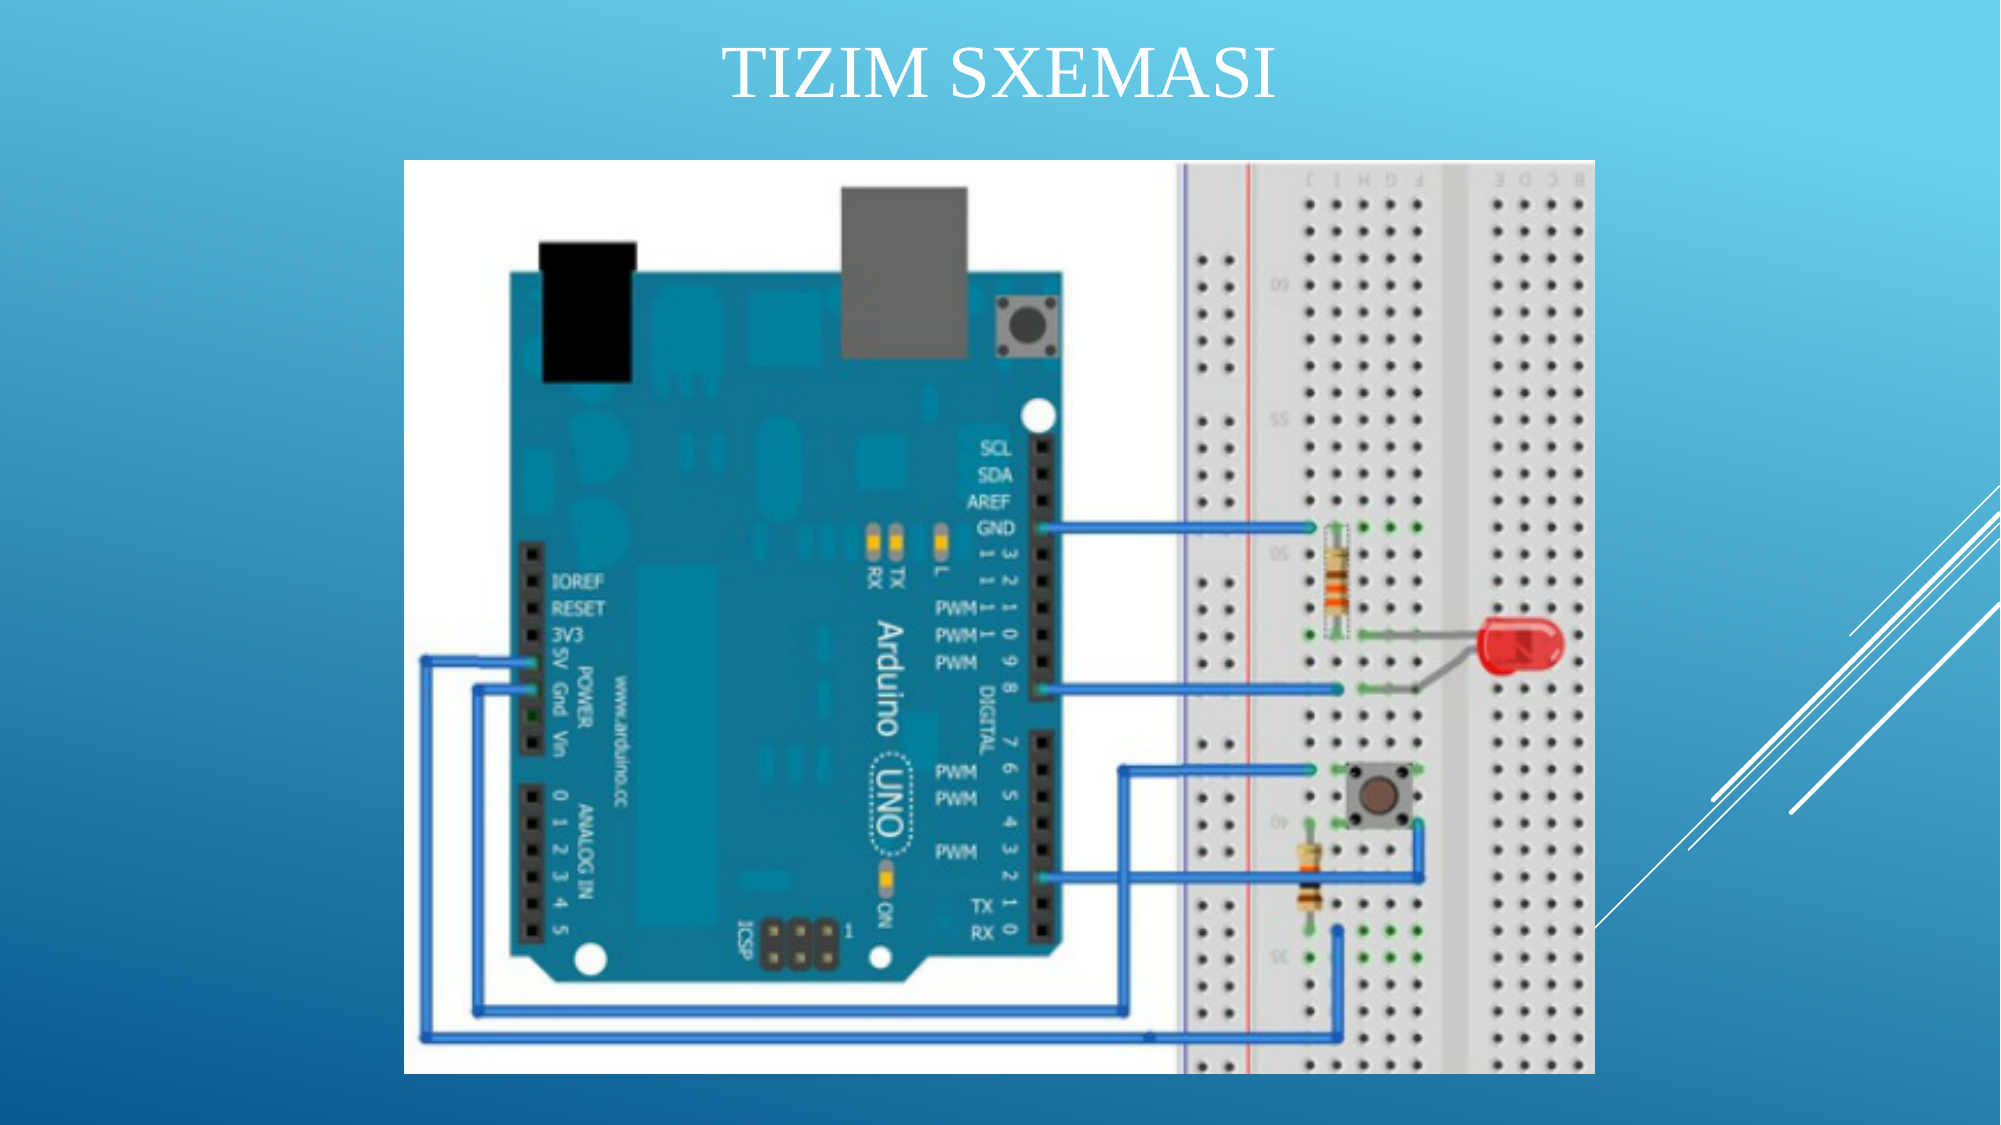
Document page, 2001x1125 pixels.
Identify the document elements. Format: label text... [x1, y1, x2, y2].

title Tizim sxemasi [0, 0, 2000, 136]
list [404, 160, 1596, 1074]
